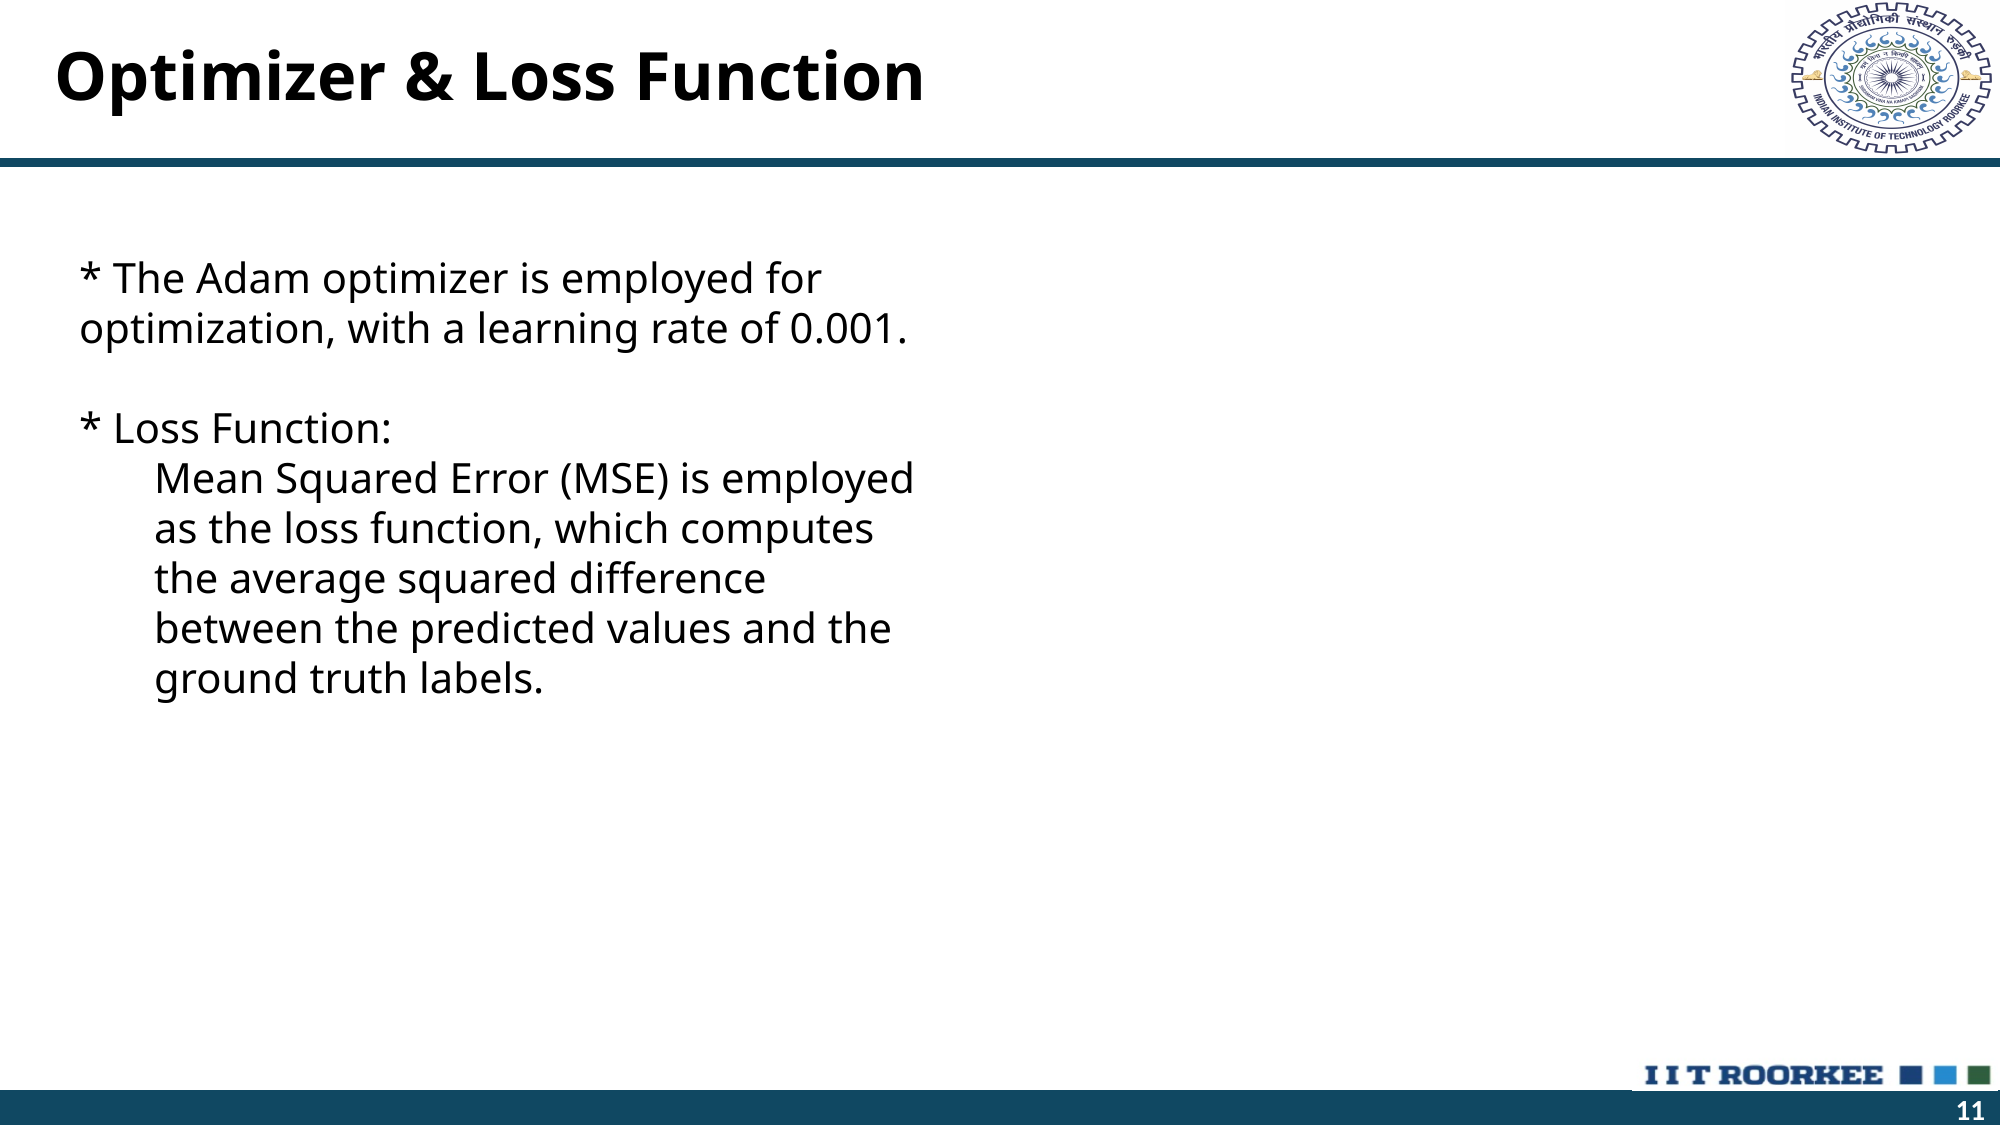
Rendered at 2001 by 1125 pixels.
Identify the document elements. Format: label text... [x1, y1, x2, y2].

picture [1632, 1057, 1998, 1091]
picture [1785, 0, 2000, 158]
text_box * The Adam optimizer is employed for optimization, with a learning rate of 0.001. * Loss Function: Mean Squared Error (MSE) is employed as the loss function, which computes the average squared difference between the predicted values and the ground truth labels. [64, 244, 931, 760]
title Optimizer & Loss Function [39, 33, 1580, 125]
